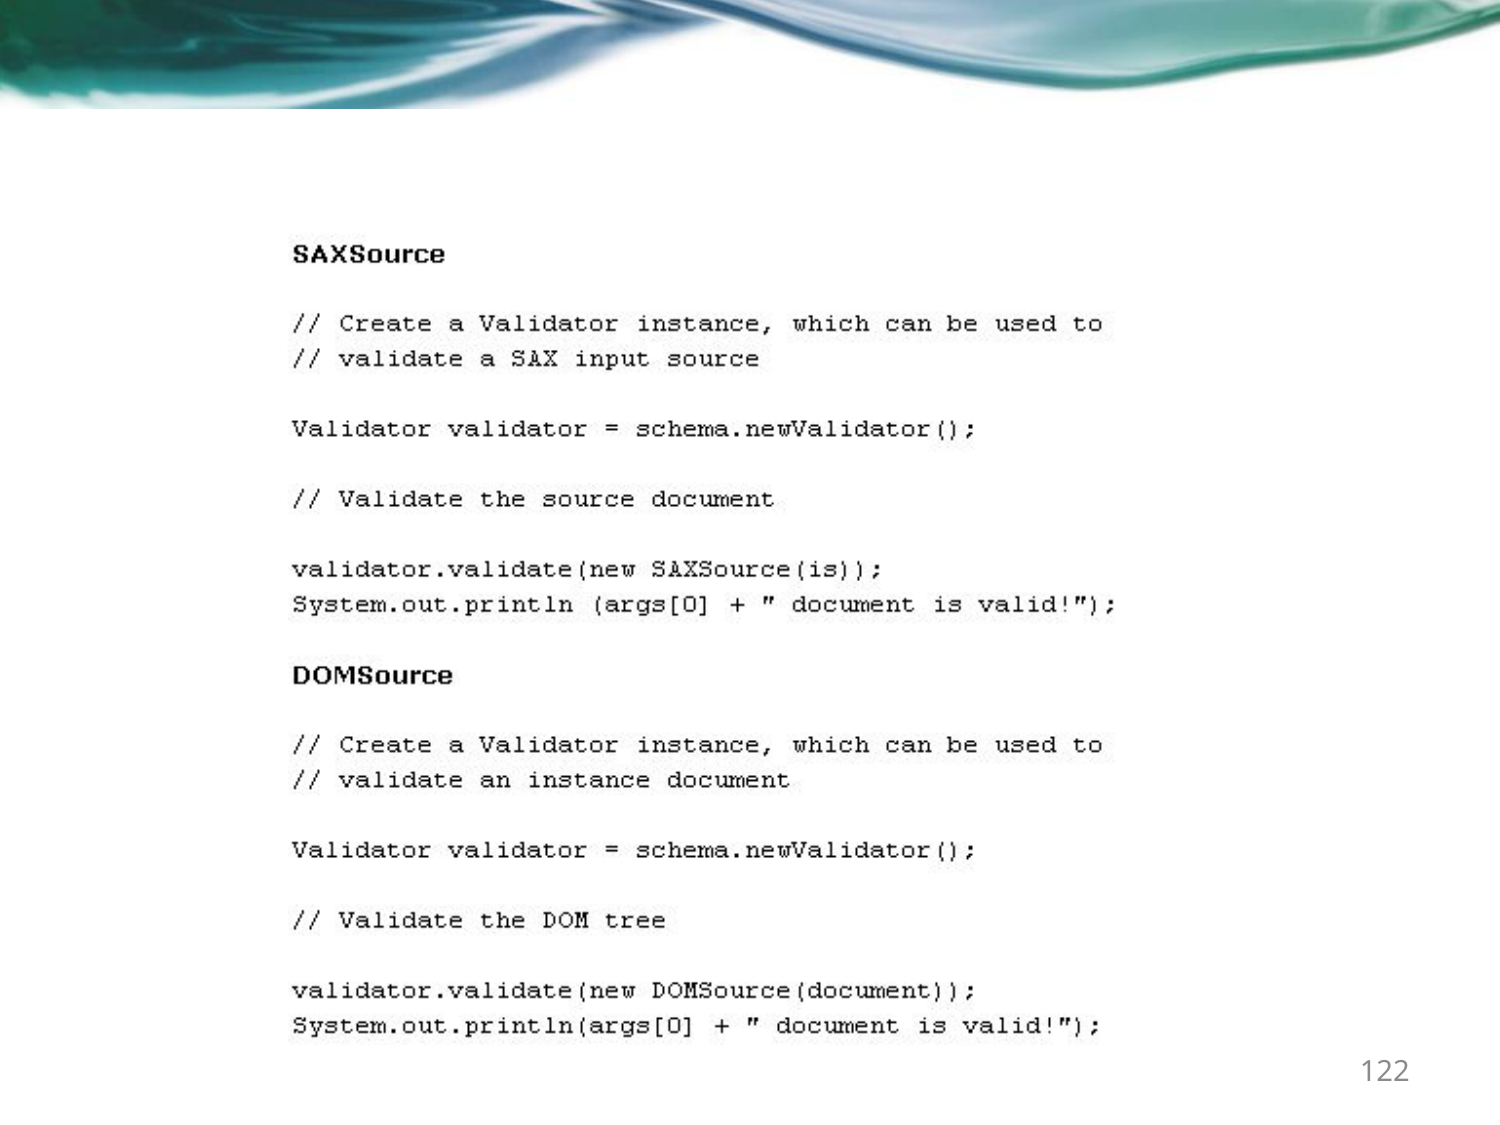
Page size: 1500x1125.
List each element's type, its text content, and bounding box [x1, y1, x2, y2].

slide_number 122 [1074, 1042, 1425, 1103]
picture [0, 0, 1500, 109]
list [274, 230, 1126, 1054]
